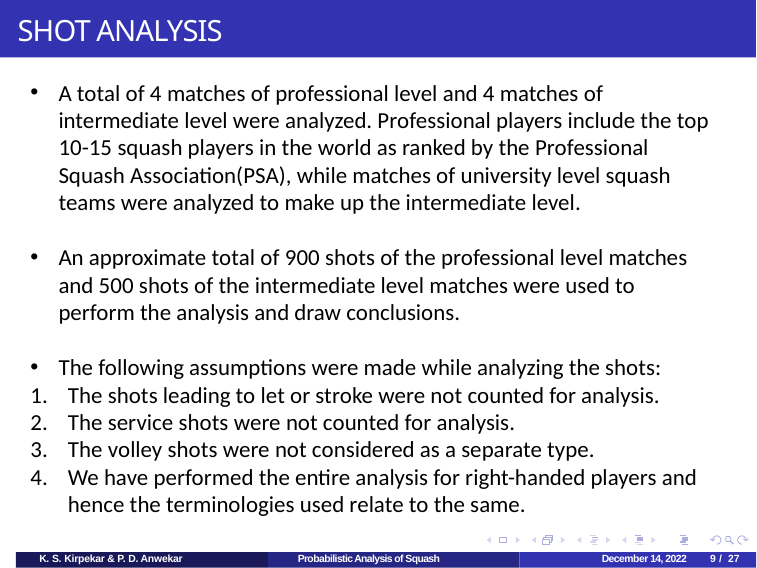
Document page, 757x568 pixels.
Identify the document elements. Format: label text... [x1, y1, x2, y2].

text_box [15, 551, 757, 568]
title SHOT ANALYSIS [15, 9, 622, 70]
text_box A total of 4 matches of professional level and 4 matches of intermediate level were analyzed. Professional players include the top 10-15 squash players in the world as ranked by the Professional Squash Association(PSA), while matches of university level squash teams were analyzed to make up the intermediate level. An approximate total of 900 shots of the professional level matches and 500 shots of the intermediate level matches were used to perform the analysis and draw conclusions. The following assumptions were made while analyzing the shots: The shots leading to let or stroke were not counted for analysis. The service shots were not counted for analysis. The volley shots were not considered as a separate type. We have performed the entire analysis for right-handed players and hence the terminologies used relate to the same. [15, 70, 729, 551]
